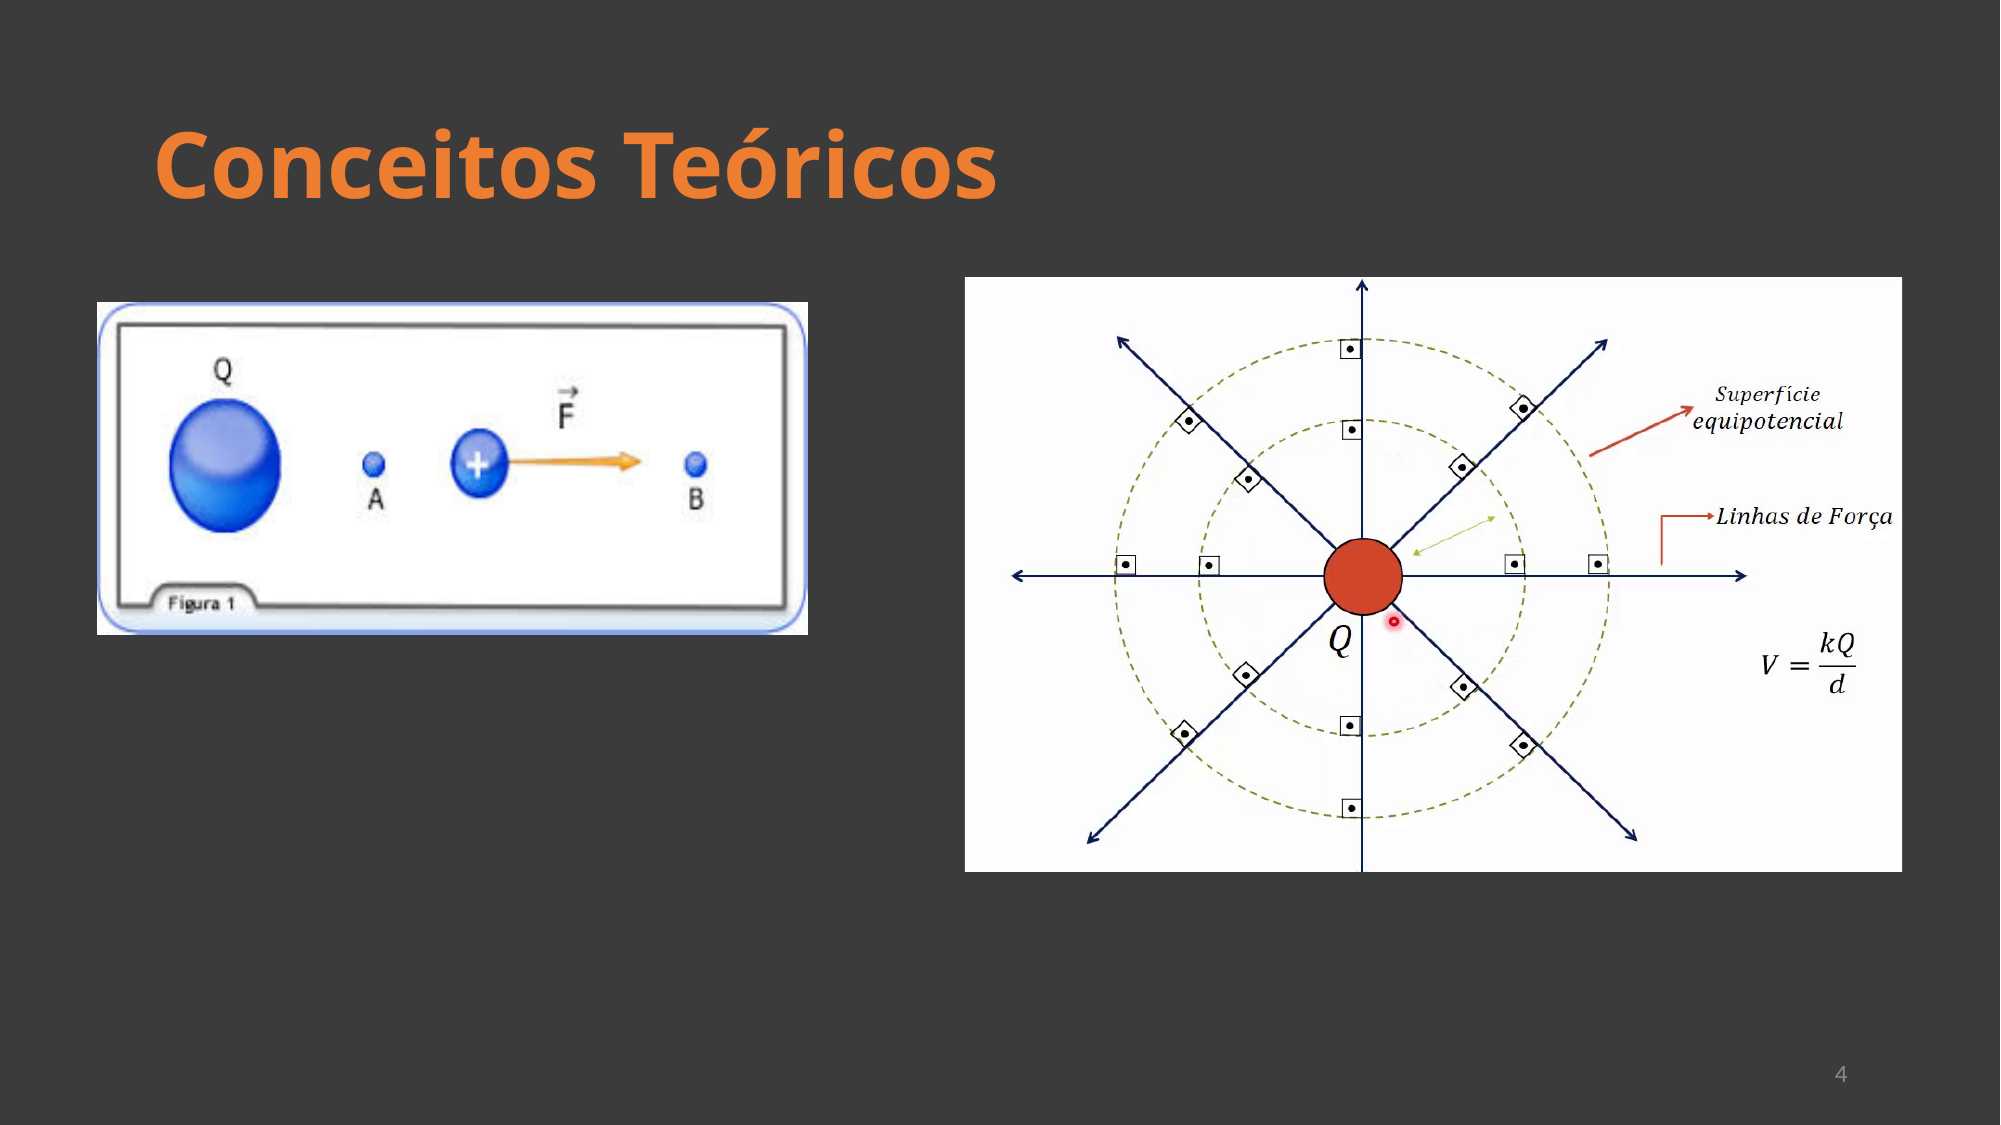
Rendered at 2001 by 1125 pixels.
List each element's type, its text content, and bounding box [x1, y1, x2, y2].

slide_number 4 [1412, 1042, 1863, 1103]
title Conceitos Teóricos [137, 59, 1863, 278]
picture [97, 302, 808, 635]
picture [964, 277, 1903, 872]
